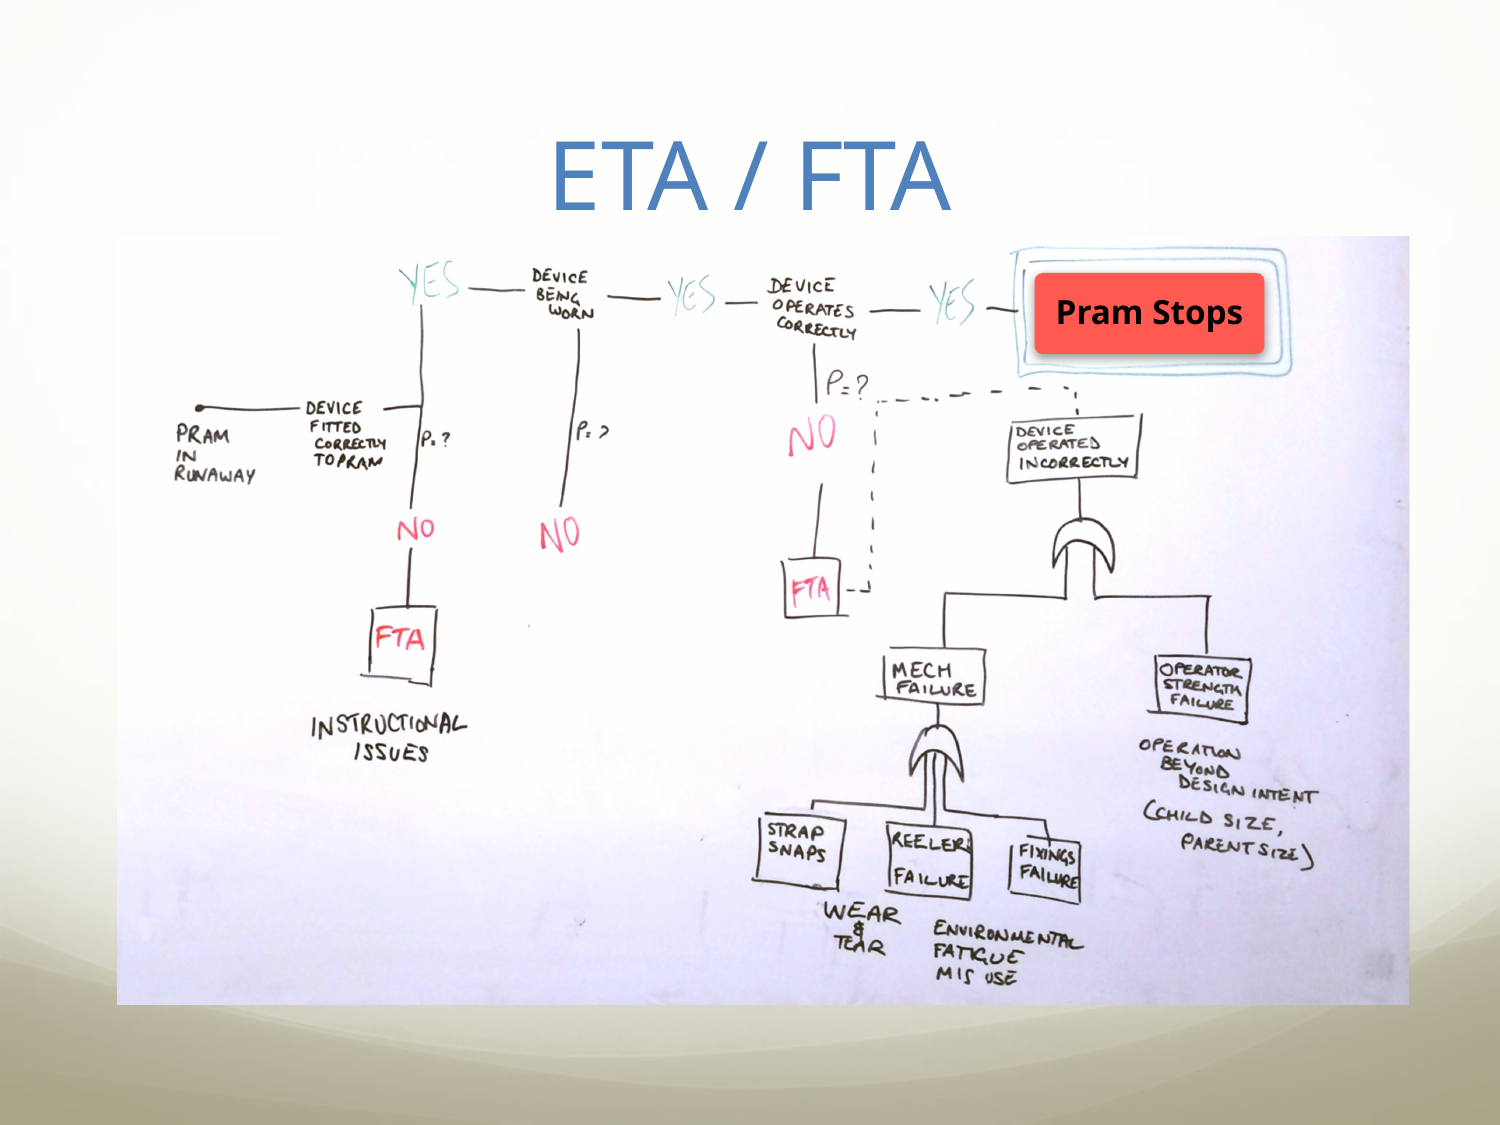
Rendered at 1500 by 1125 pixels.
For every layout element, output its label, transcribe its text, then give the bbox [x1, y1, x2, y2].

title ETA / FTA [90, 17, 1410, 237]
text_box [1033, 272, 1265, 355]
picture [116, 236, 1410, 1005]
